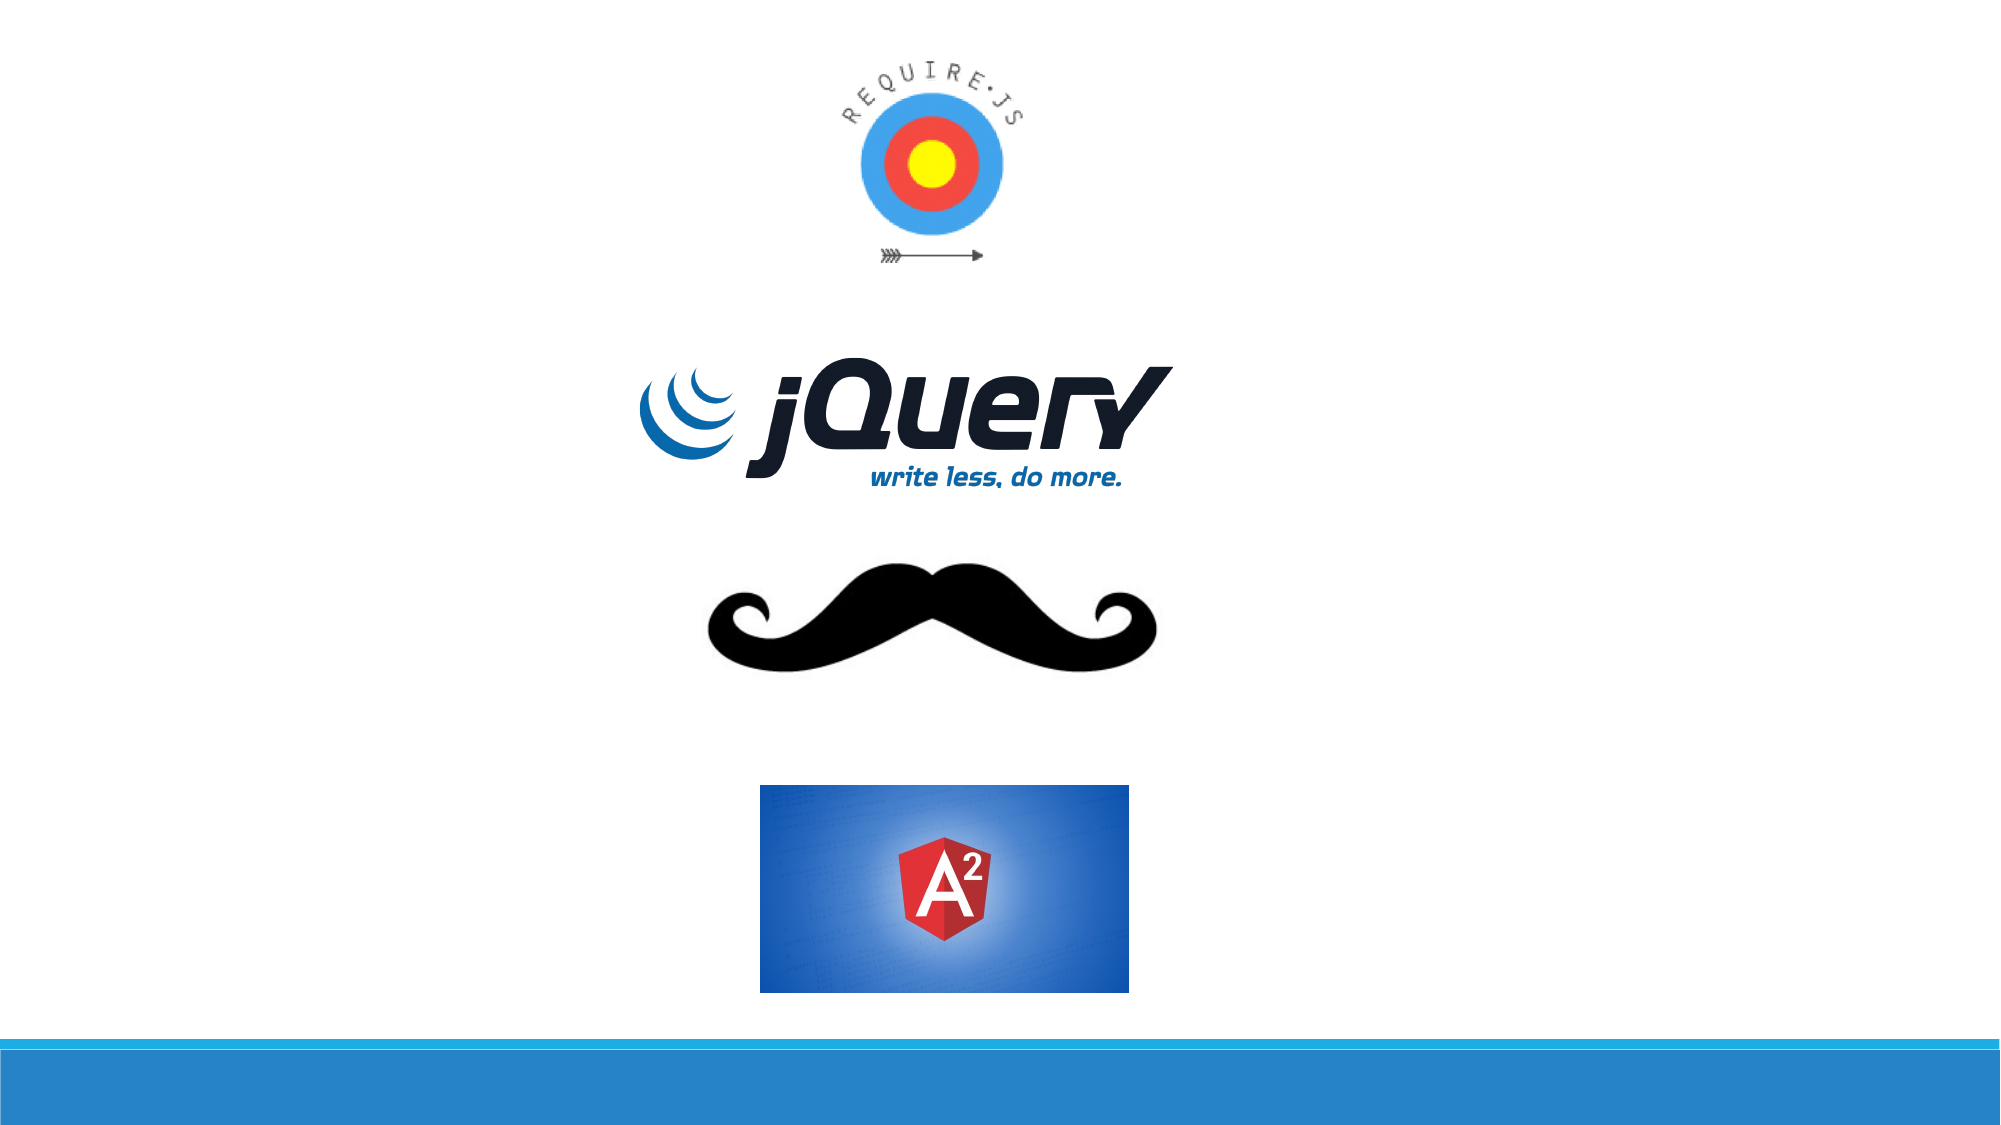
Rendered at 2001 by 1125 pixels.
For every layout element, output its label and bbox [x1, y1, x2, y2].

picture [612, 49, 1201, 760]
picture [759, 784, 1130, 994]
